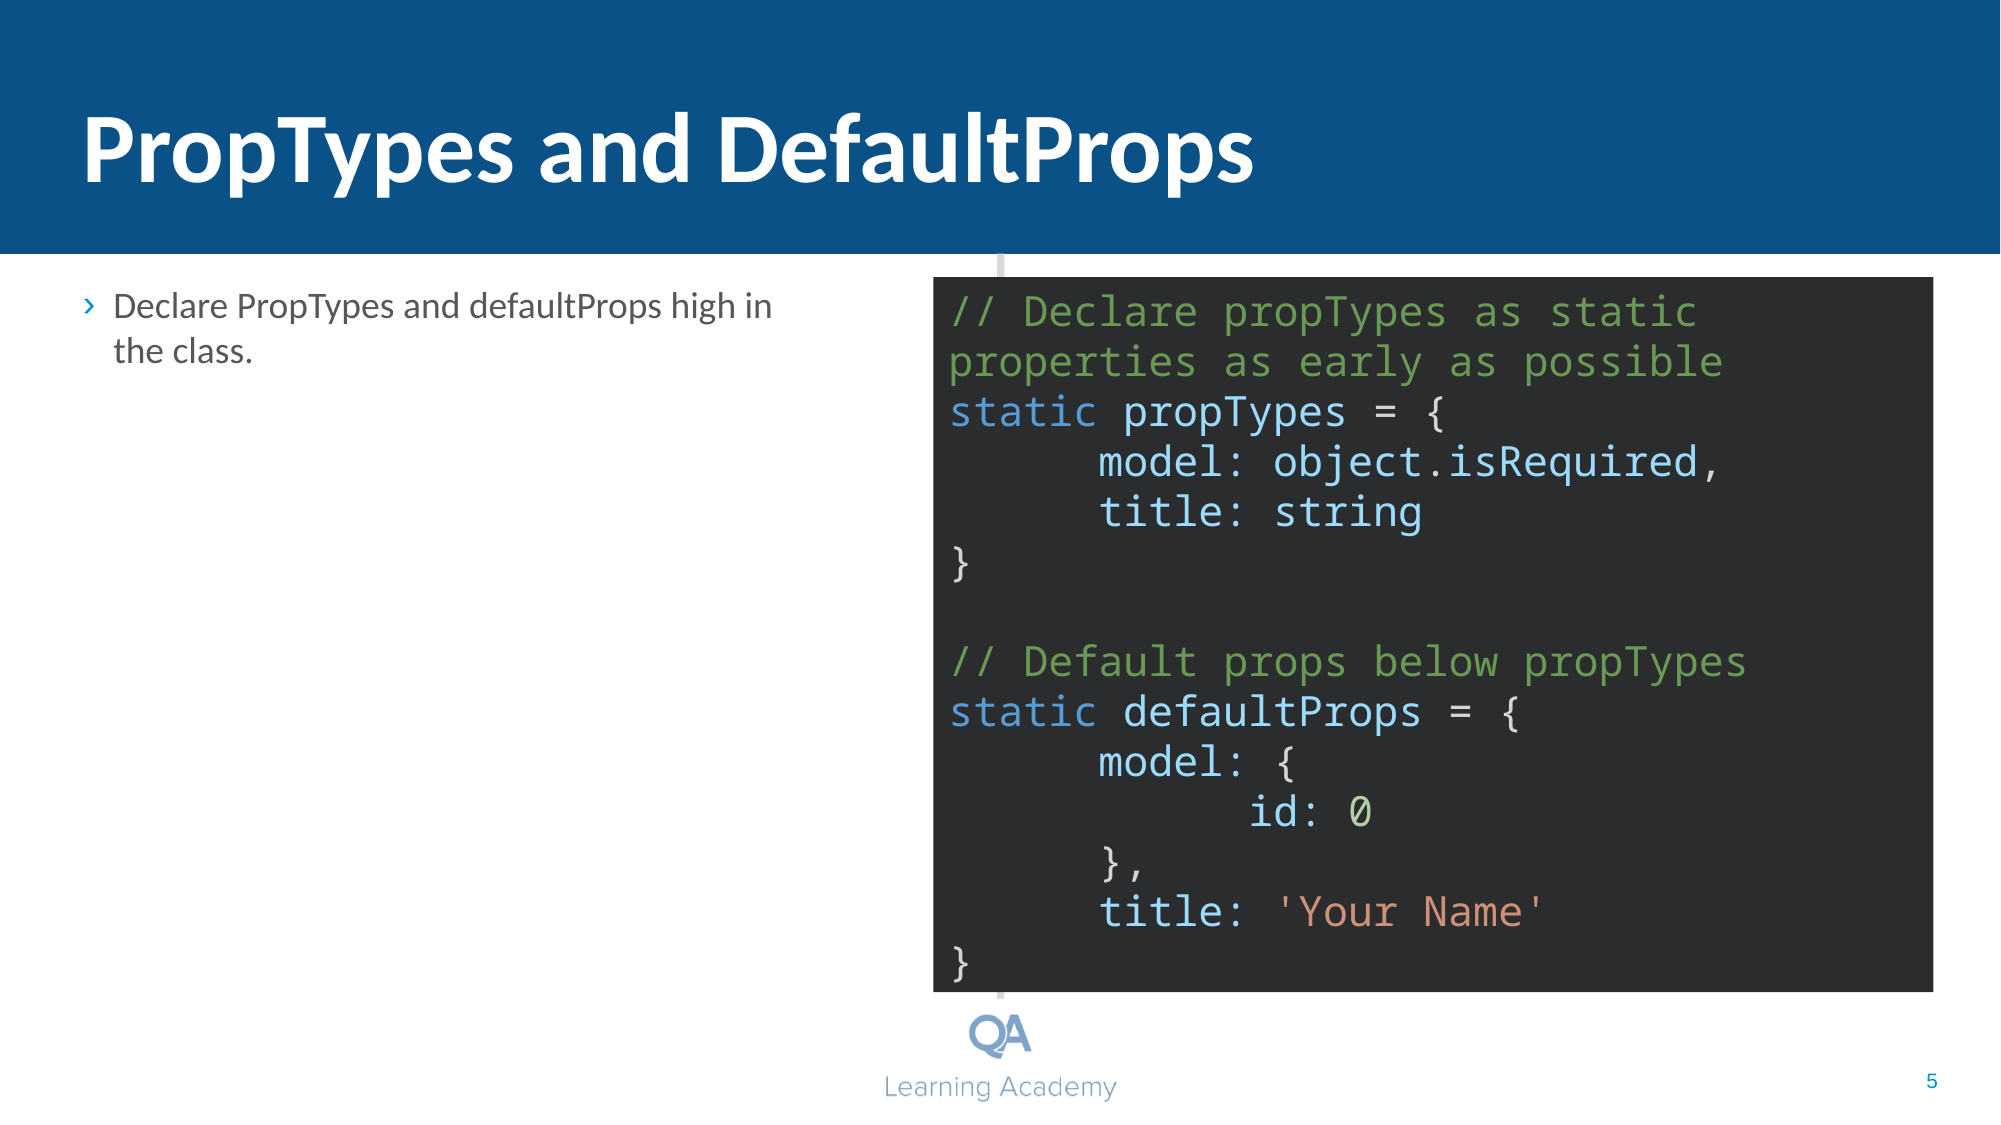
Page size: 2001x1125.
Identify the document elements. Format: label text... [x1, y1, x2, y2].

text_box // Declare propTypes as static properties as early as possible static propTypes = { model: object.isRequired, title: string } // Default props below propTypes static defaultProps = { model: { id: 0 }, title: 'Your Name' } [933, 277, 1934, 993]
list Declare PropTypes and defaultProps high in the class. [67, 273, 842, 1000]
title PropTypes and DefaultProps [67, 20, 1565, 210]
